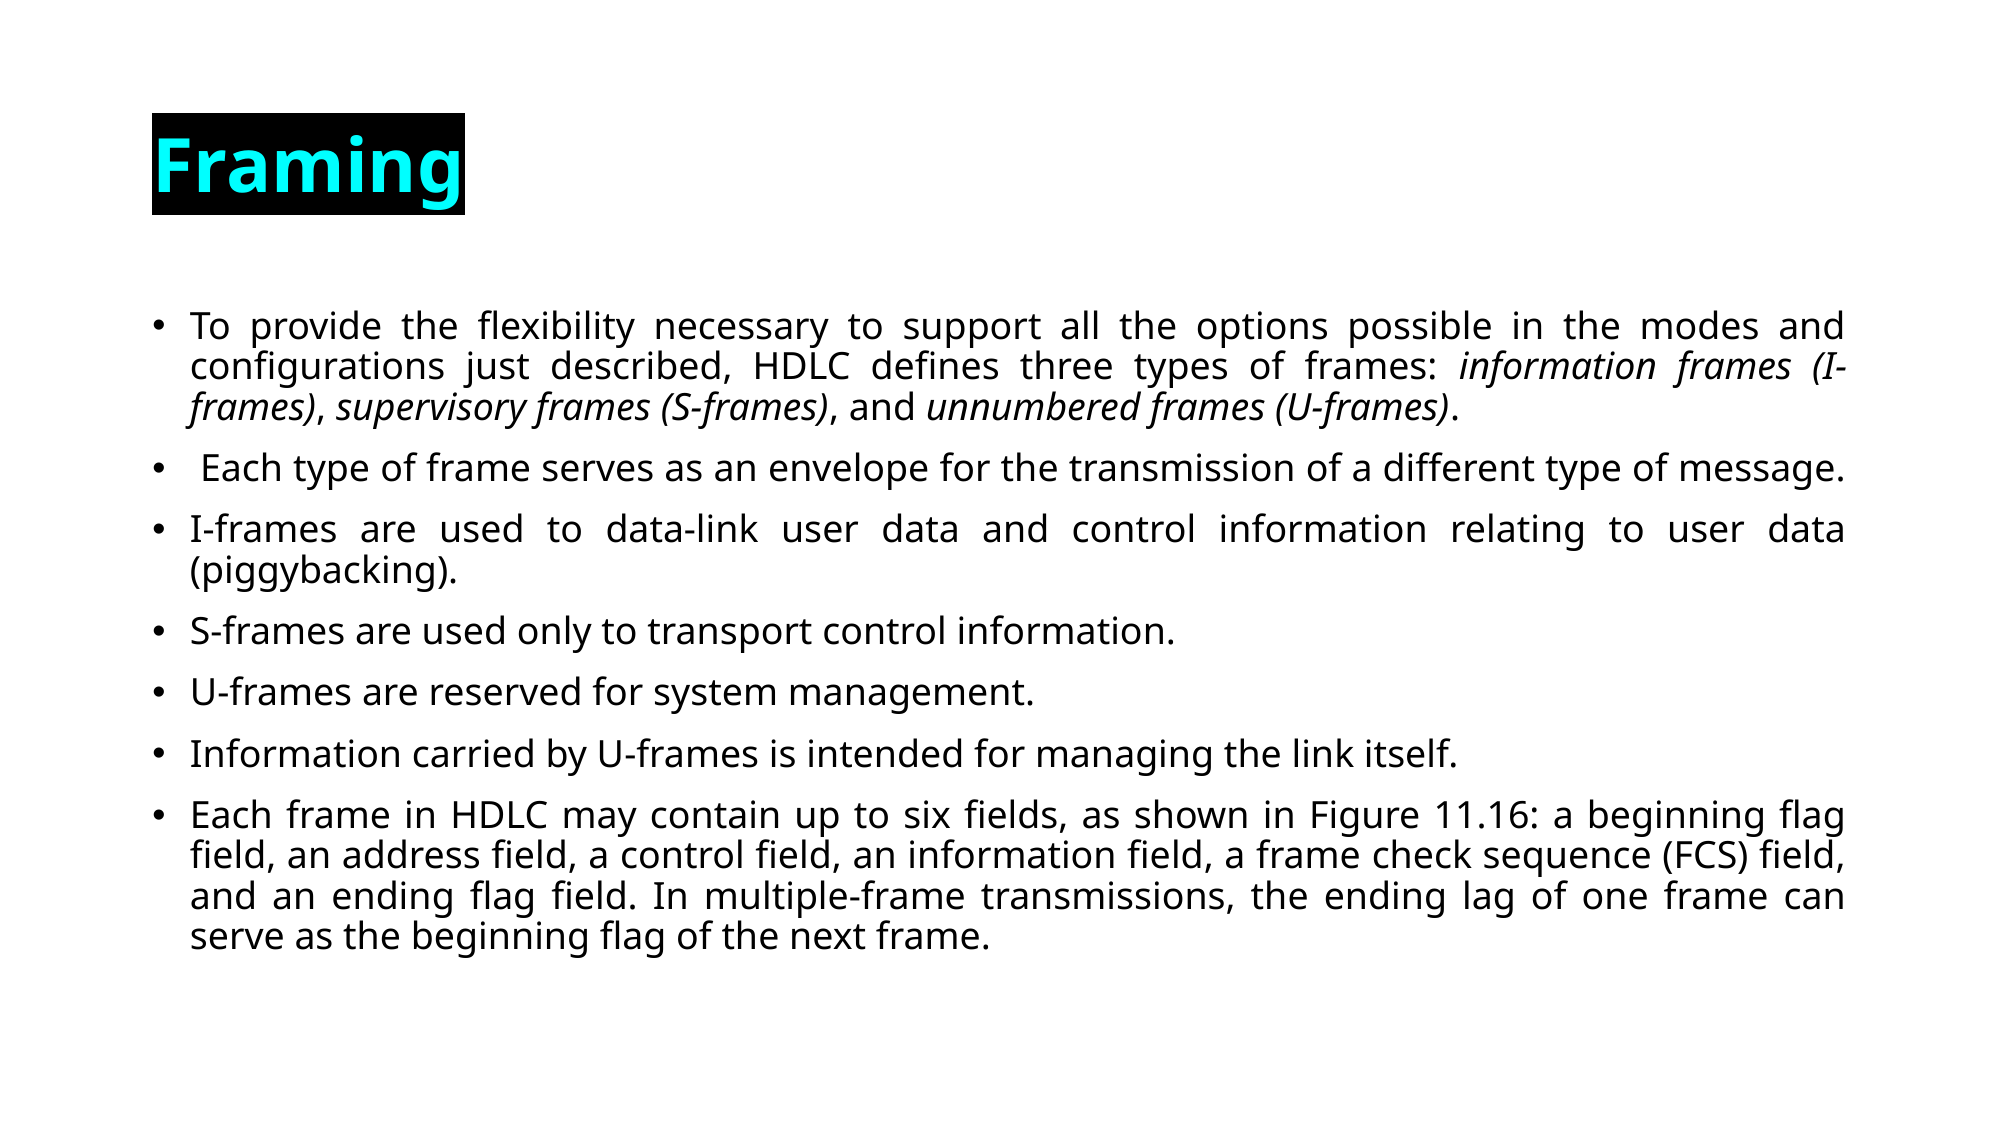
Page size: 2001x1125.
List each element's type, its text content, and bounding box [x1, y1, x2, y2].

list To provide the flexibility necessary to support all the options possible in the modes and configurations just described, HDLC defines three types of frames: information frames (I-frames), supervisory frames (S-frames), and unnumbered frames (U-frames). Each type of frame serves as an envelope for the transmission of a different type of message. I-frames are used to data-link user data and control information relating to user data (piggybacking). S-frames are used only to transport control information. U-frames are reserved for system management. Information carried by U-frames is intended for managing the link itself. Each frame in HDLC may contain up to six fields, as shown in Figure 11.16: a beginning flag field, an address field, a control field, an information field, a frame check sequence (FCS) field, and an ending flag field. In multiple-frame transmissions, the ending lag of one frame can serve as the beginning flag of the next frame. [137, 299, 1863, 1014]
title Framing [137, 59, 1863, 278]
